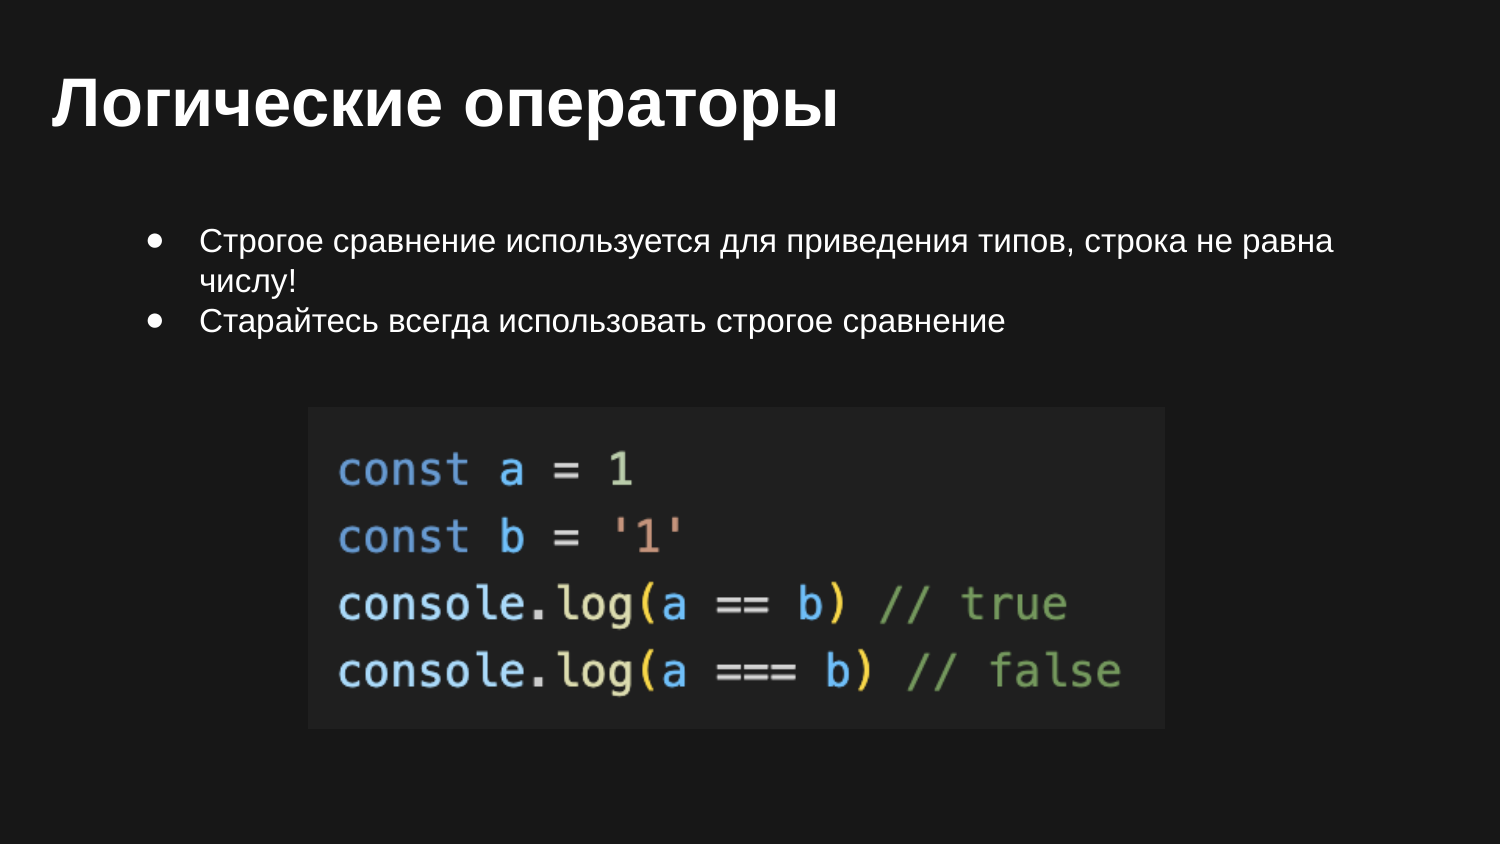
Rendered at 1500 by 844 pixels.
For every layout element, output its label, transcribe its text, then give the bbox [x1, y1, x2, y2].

picture [307, 406, 1165, 730]
text_box Строгое сравнение используется для приведения типов, строка не равна числу! Старайтесь всегда использовать строгое сравнение [109, 204, 1364, 395]
text_box Логические операторы [52, 45, 1448, 147]
